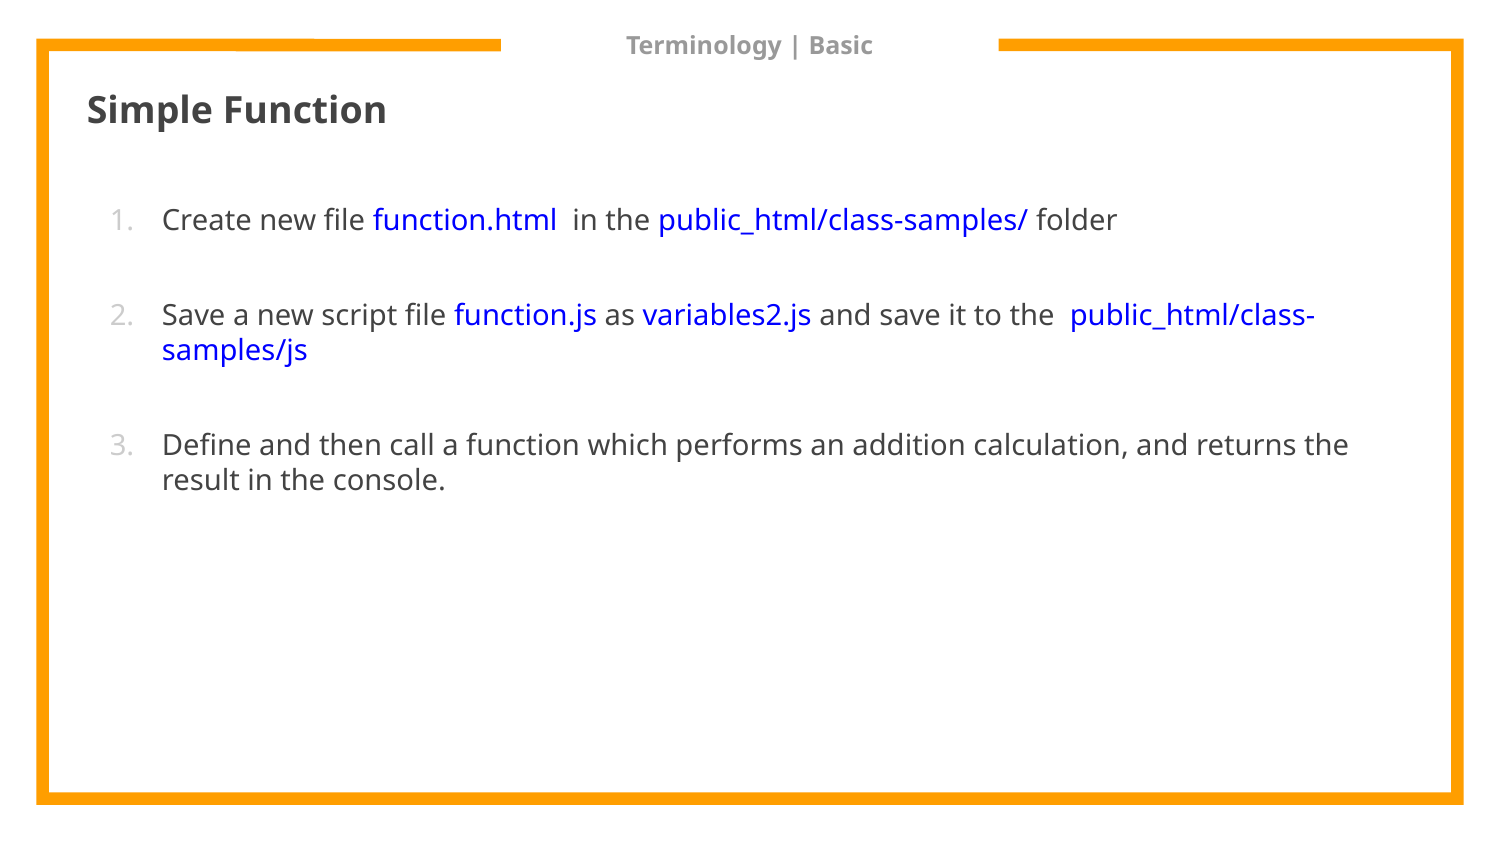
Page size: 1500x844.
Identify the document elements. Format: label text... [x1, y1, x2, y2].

list Simple Function Create new file function.html in the public_html/class-samples/ folder Save a new script file function.js as variables2.js and save it to the public_html/class-samples/js Define and then call a function which performs an addition calculation, and returns the result in the console. [71, 71, 1429, 197]
title Terminology | Basic [501, 15, 999, 71]
